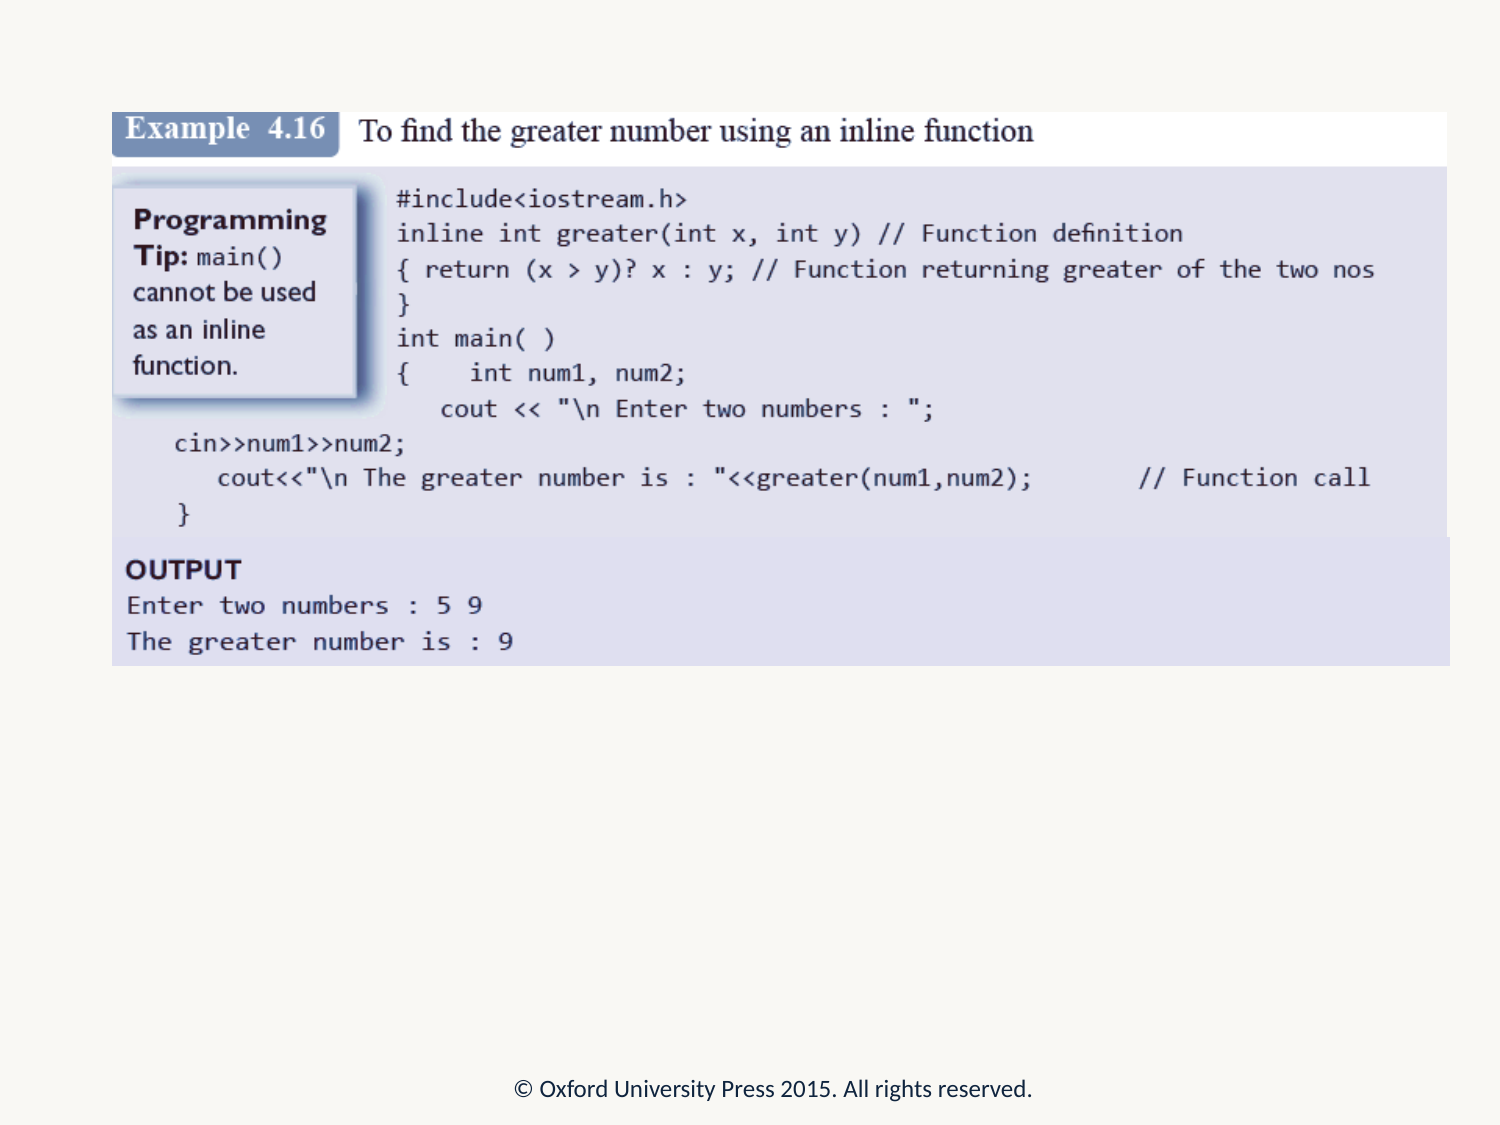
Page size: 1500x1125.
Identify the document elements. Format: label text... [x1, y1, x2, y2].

picture [112, 112, 1451, 666]
text_box © Oxford University Press 2015. All rights reserved. [466, 1057, 1081, 1118]
